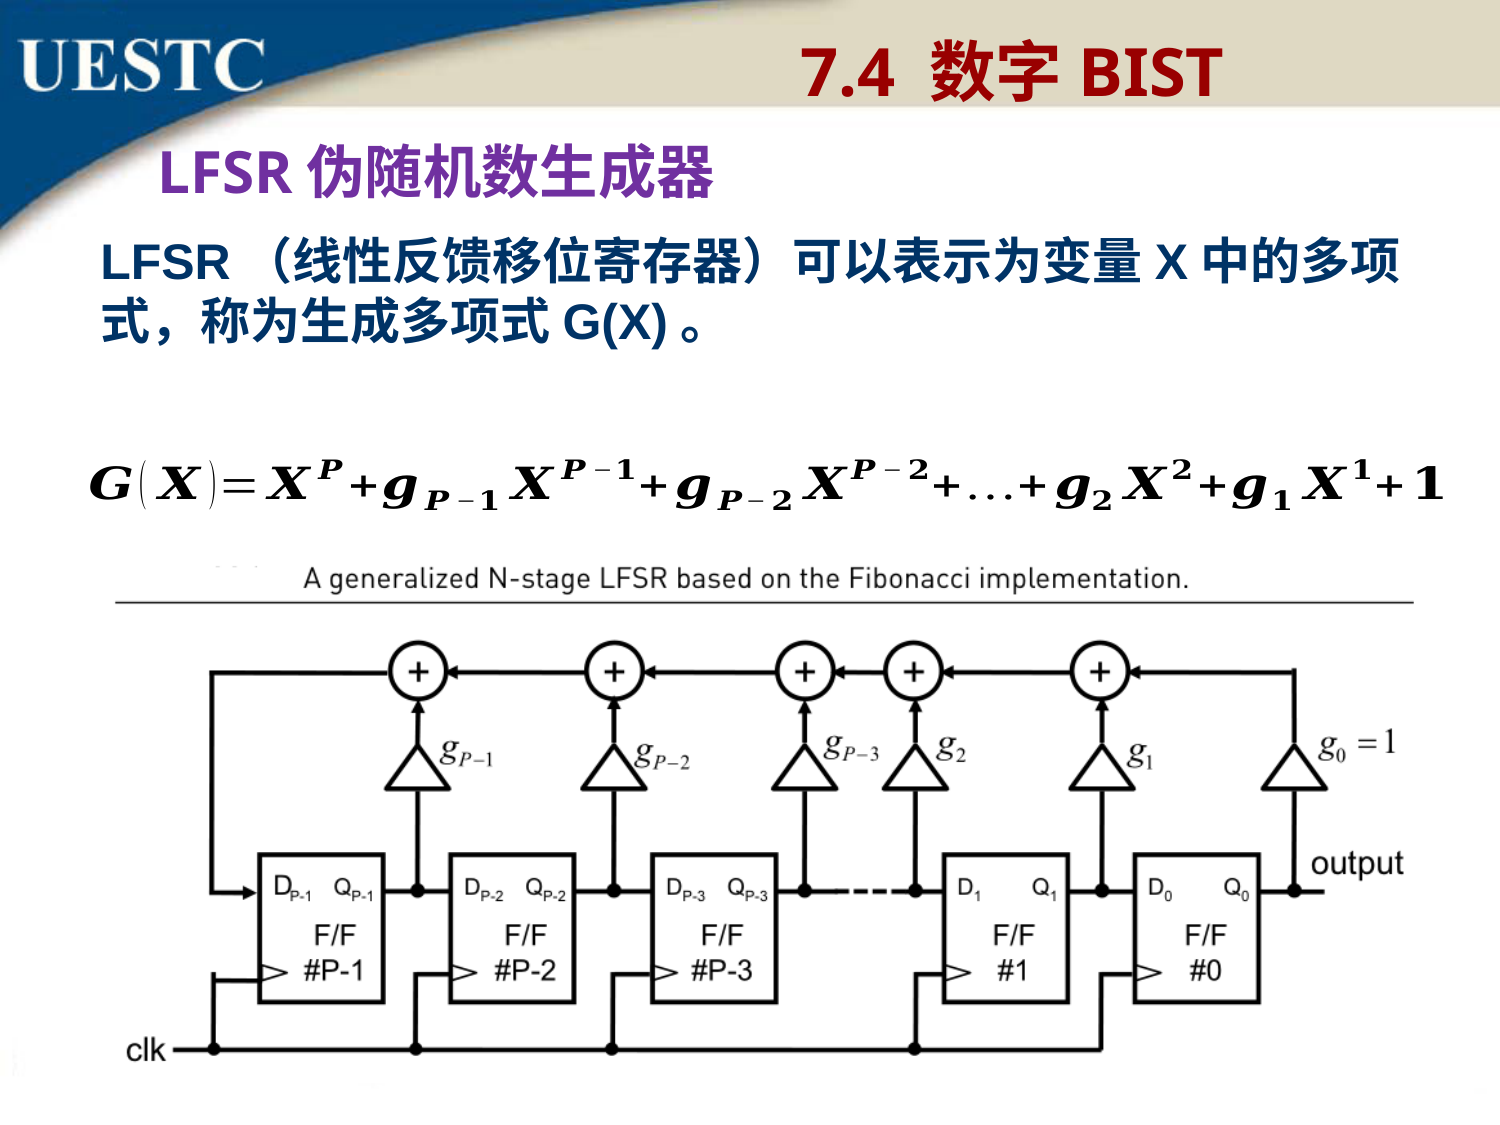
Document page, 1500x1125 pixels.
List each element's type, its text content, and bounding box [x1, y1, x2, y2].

text_box LFSR（线性反馈移位寄存器）可以表示为变量X中的多项式，称为生成多项式G(X)。 [85, 222, 1456, 357]
text_box LFSR伪随机数生成器 [135, 122, 1312, 222]
picture [0, 0, 1500, 1125]
text_box 7.4 数字BIST [525, 4, 1500, 145]
